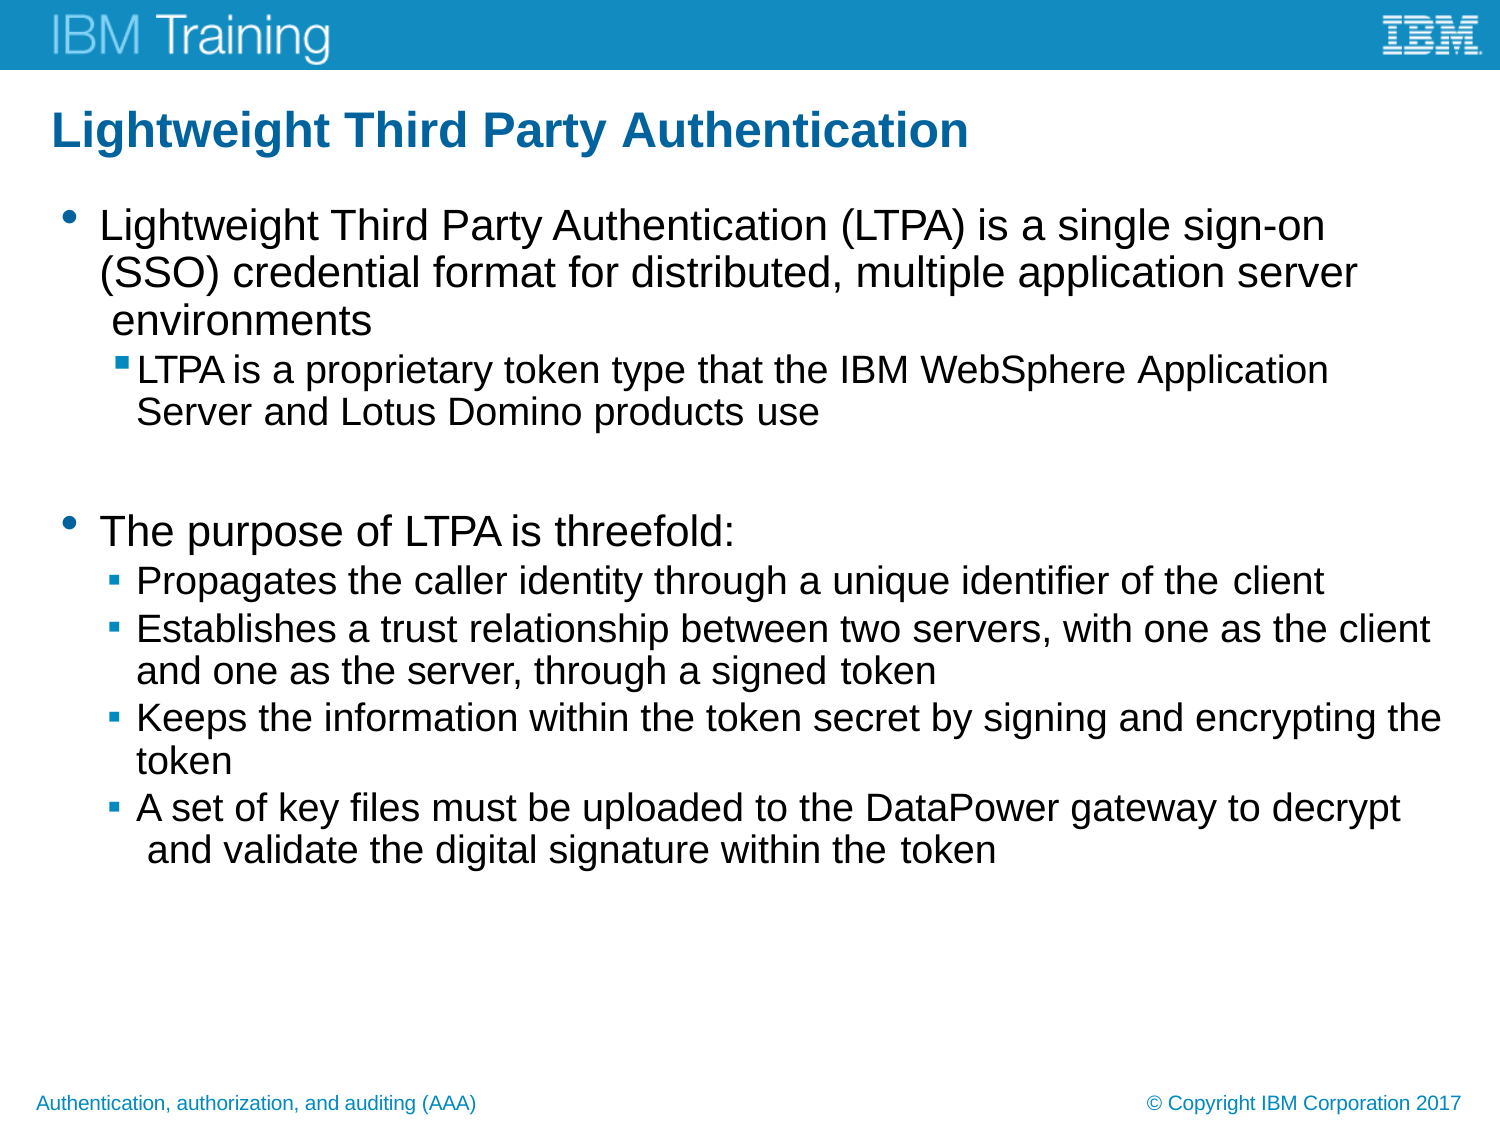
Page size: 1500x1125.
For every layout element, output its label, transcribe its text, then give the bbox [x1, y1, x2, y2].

picture [0, 0, 1500, 70]
slide_number © Copyright IBM Corporation 2017 [1144, 1089, 1468, 1125]
text_box Lightweight Third Party Authentication (LTPA) is a single sign-on (SSO) credential format for distributed, multiple application server environments LTPA is a proprietary token type that the IBM WebSphere Application Server and Lotus Domino products use The purpose of LTPA is threefold: Propagates the caller identity through a unique identifier of the client Establishes a trust relationship between two servers, with one as the client and one as the server, through a signed token Keeps the information within the token secret by signing and encrypting the token A set of key files must be uploaded to the DataPower gateway to decrypt and validate the digital signature within the token [58, 194, 1458, 872]
footer Authentication, authorization, and auditing (AAA) [34, 1089, 485, 1125]
title Lightweight Third Party Authentication [48, 95, 972, 286]
